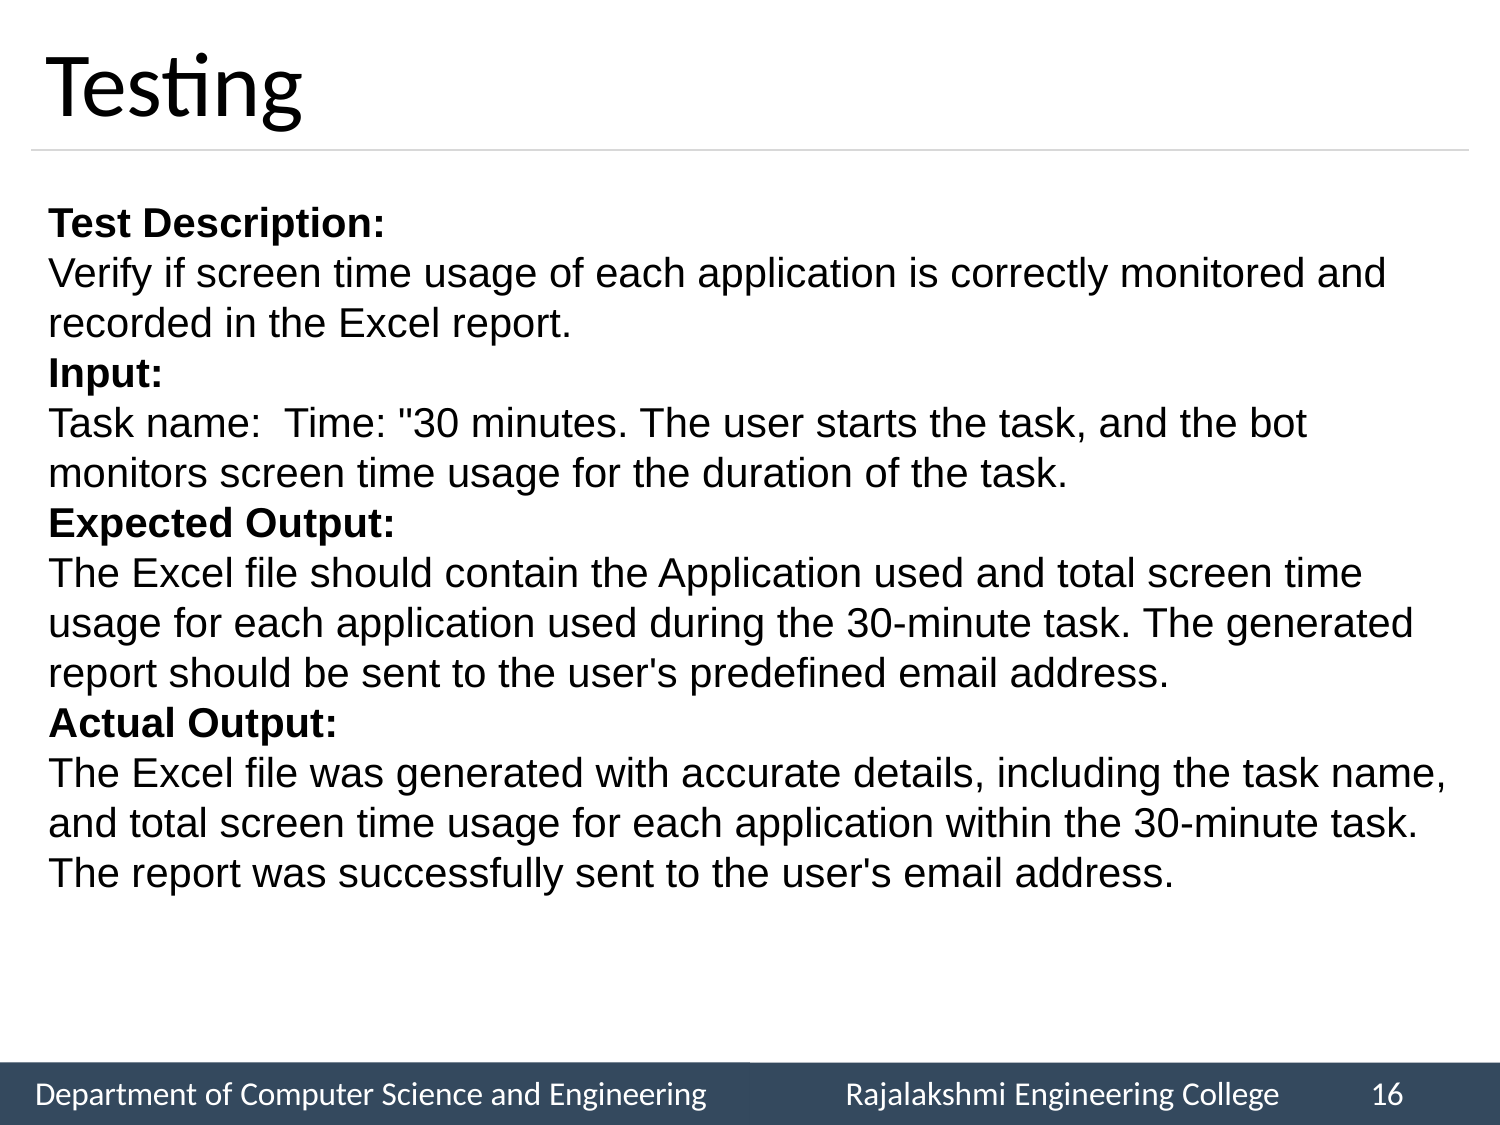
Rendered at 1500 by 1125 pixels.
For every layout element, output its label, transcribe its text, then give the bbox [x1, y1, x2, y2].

slide_number Rajalakshmi Engineering College [843, 1078, 1284, 1125]
slide_number 16 [1364, 1078, 1413, 1125]
text_box Test Description: Verify if screen time usage of each application is correctly monitored and recorded in the Excel report. Input: Task name: Time: "30 minutes. The user starts the task, and the bot monitors screen time usage for the duration of the task. Expected Output: The Excel file should contain the Application used and total screen time usage for each application used during the 30-minute task. The generated report should be sent to the user's predefined email address. Actual Output: The Excel file was generated with accurate details, including the task name, and total screen time usage for each application within the 30-minute task. The report was successfully sent to the user's email address. [48, 174, 1473, 977]
title Testing [43, 22, 1387, 213]
footer Department of Computer Science and Engineering [32, 1078, 717, 1125]
picture [0, 1058, 1500, 1125]
